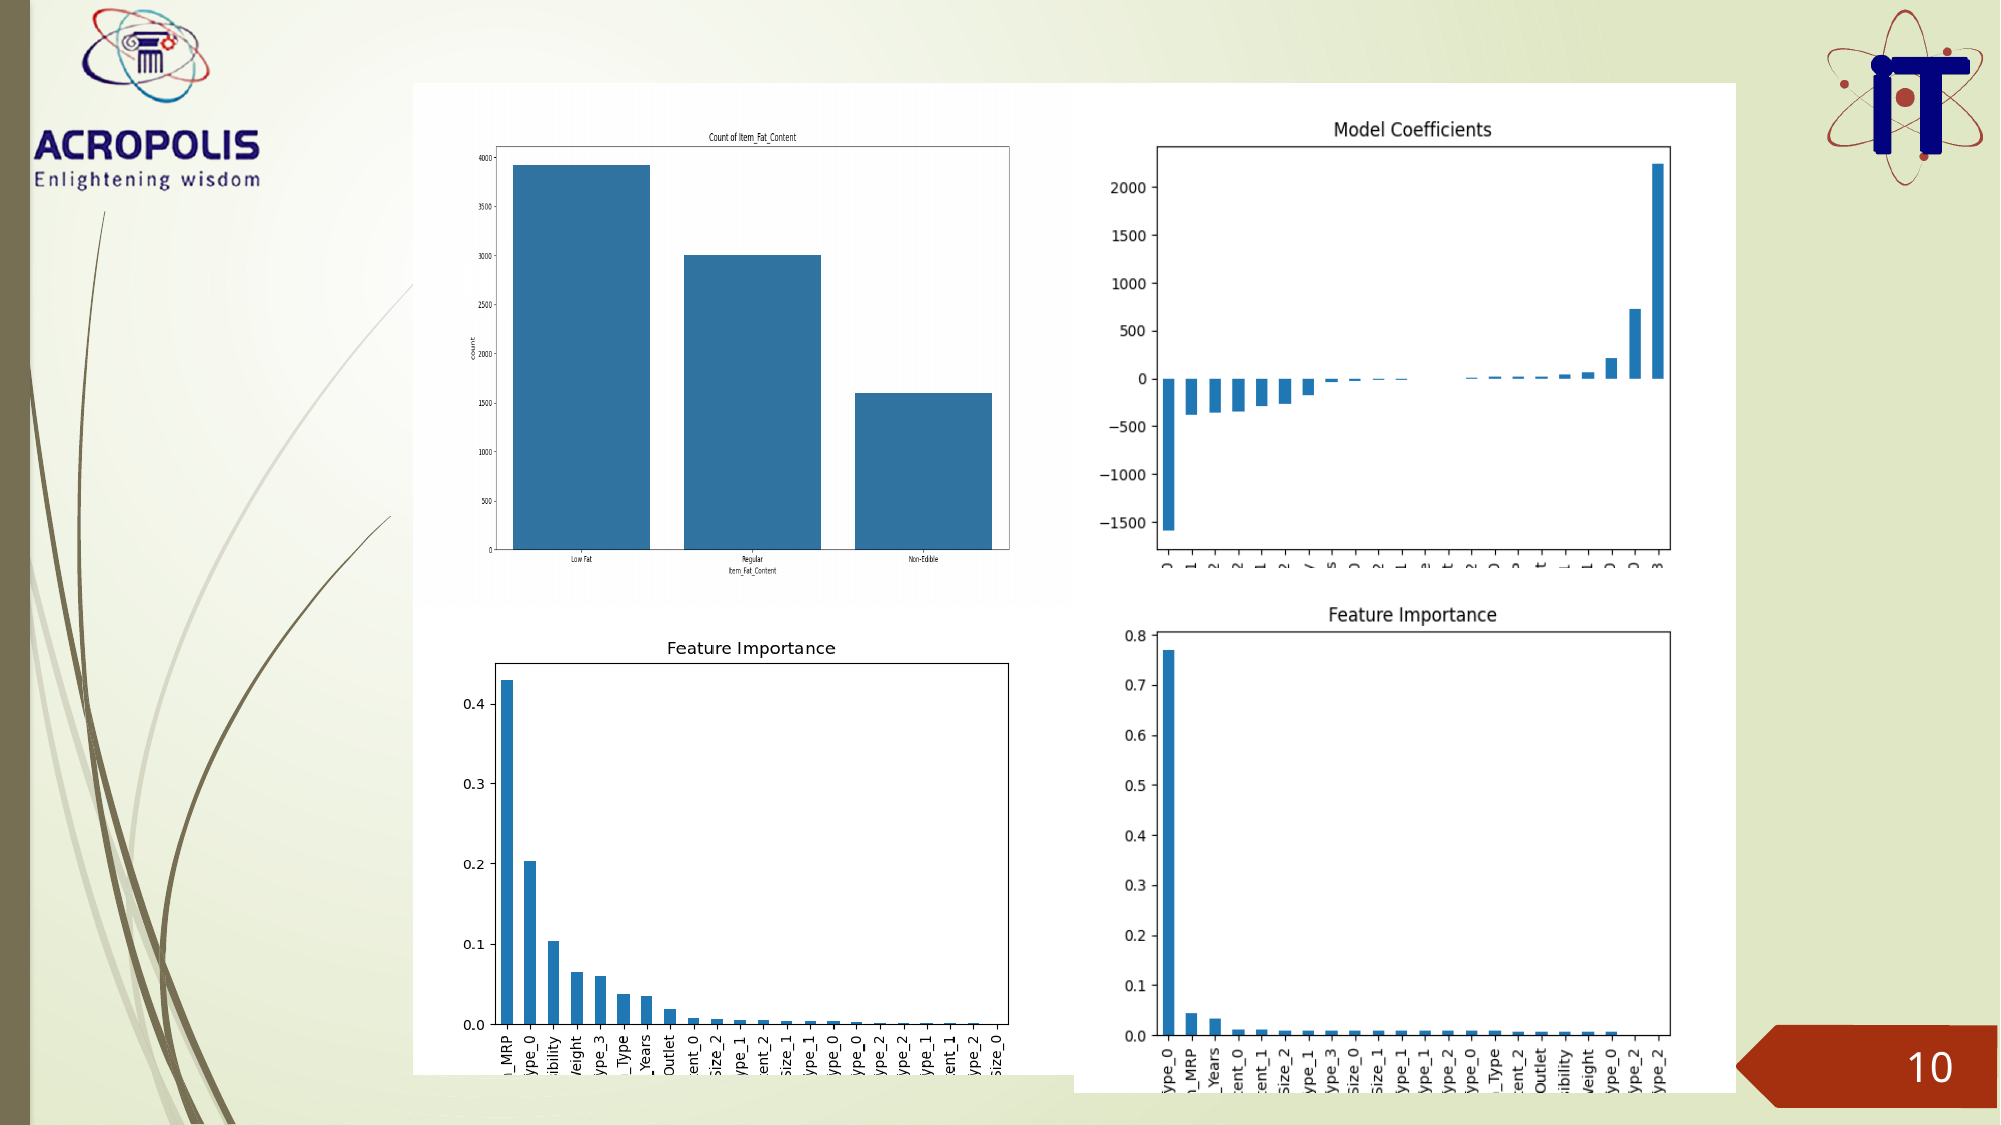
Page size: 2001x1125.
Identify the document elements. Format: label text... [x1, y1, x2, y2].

picture [1821, 0, 1989, 232]
picture [413, 82, 1736, 1093]
slide_number 10 [1840, 1039, 1969, 1100]
picture [25, 0, 265, 204]
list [413, 82, 1074, 606]
